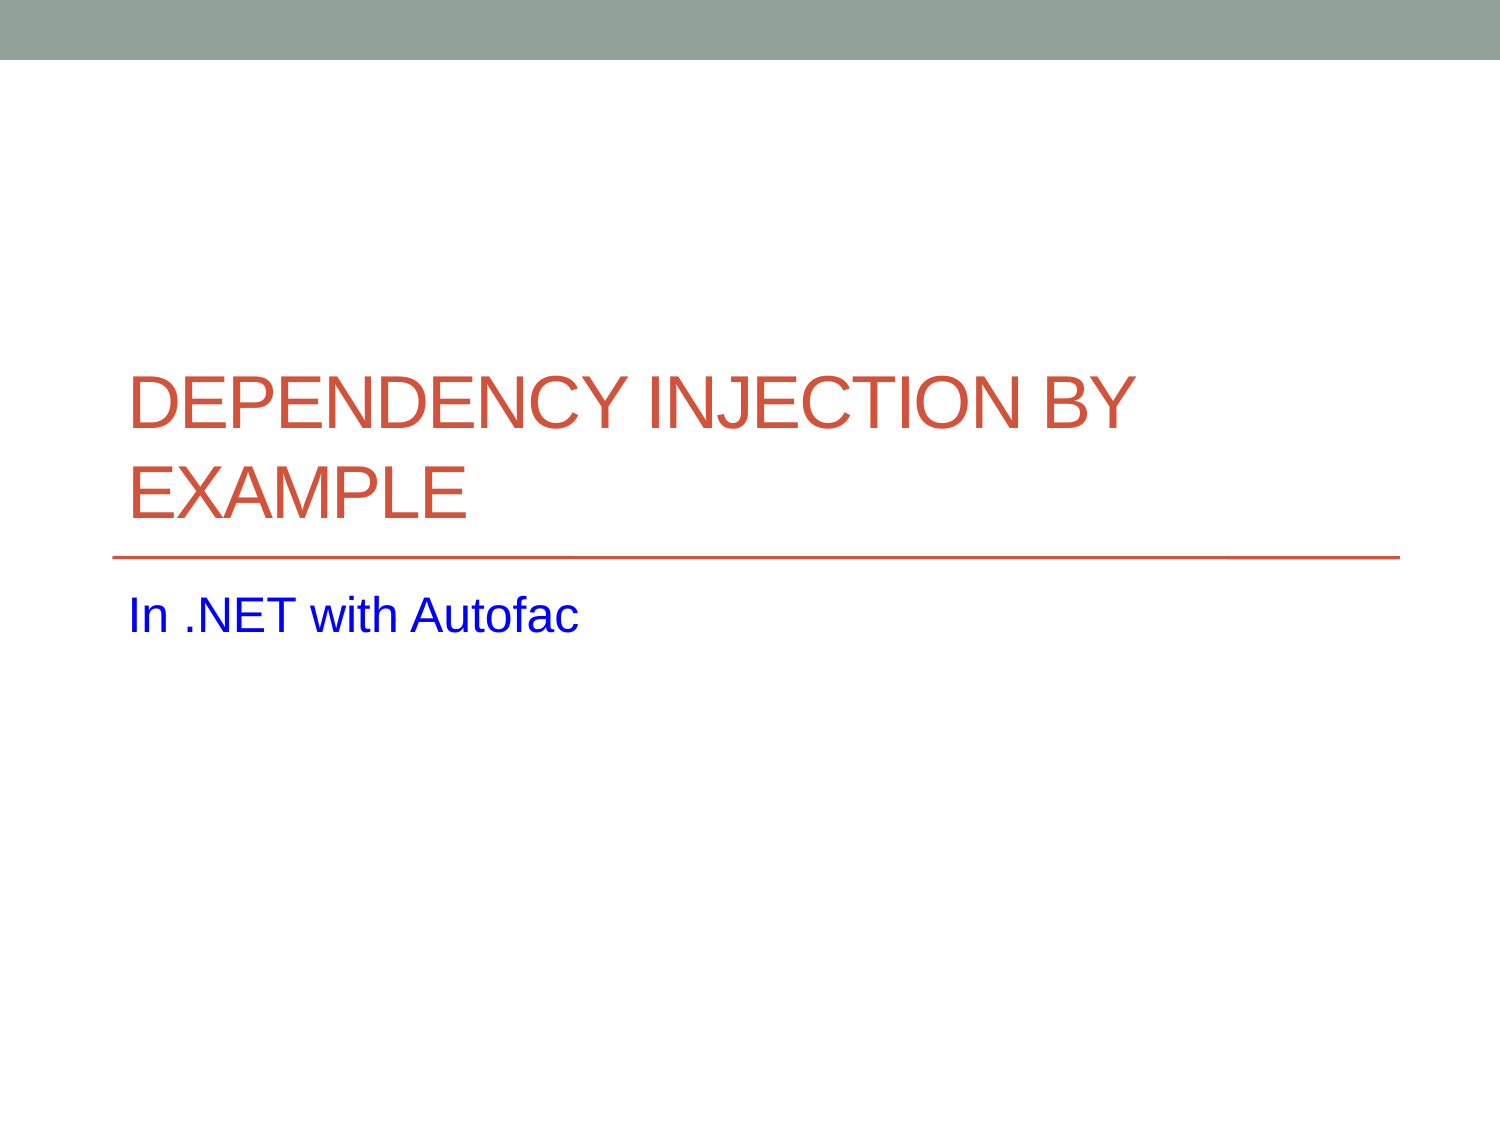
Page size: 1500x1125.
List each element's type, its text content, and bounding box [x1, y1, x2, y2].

subtitle In .NET with Autofac [112, 575, 1163, 863]
title dependency injection by example [112, 224, 1400, 542]
